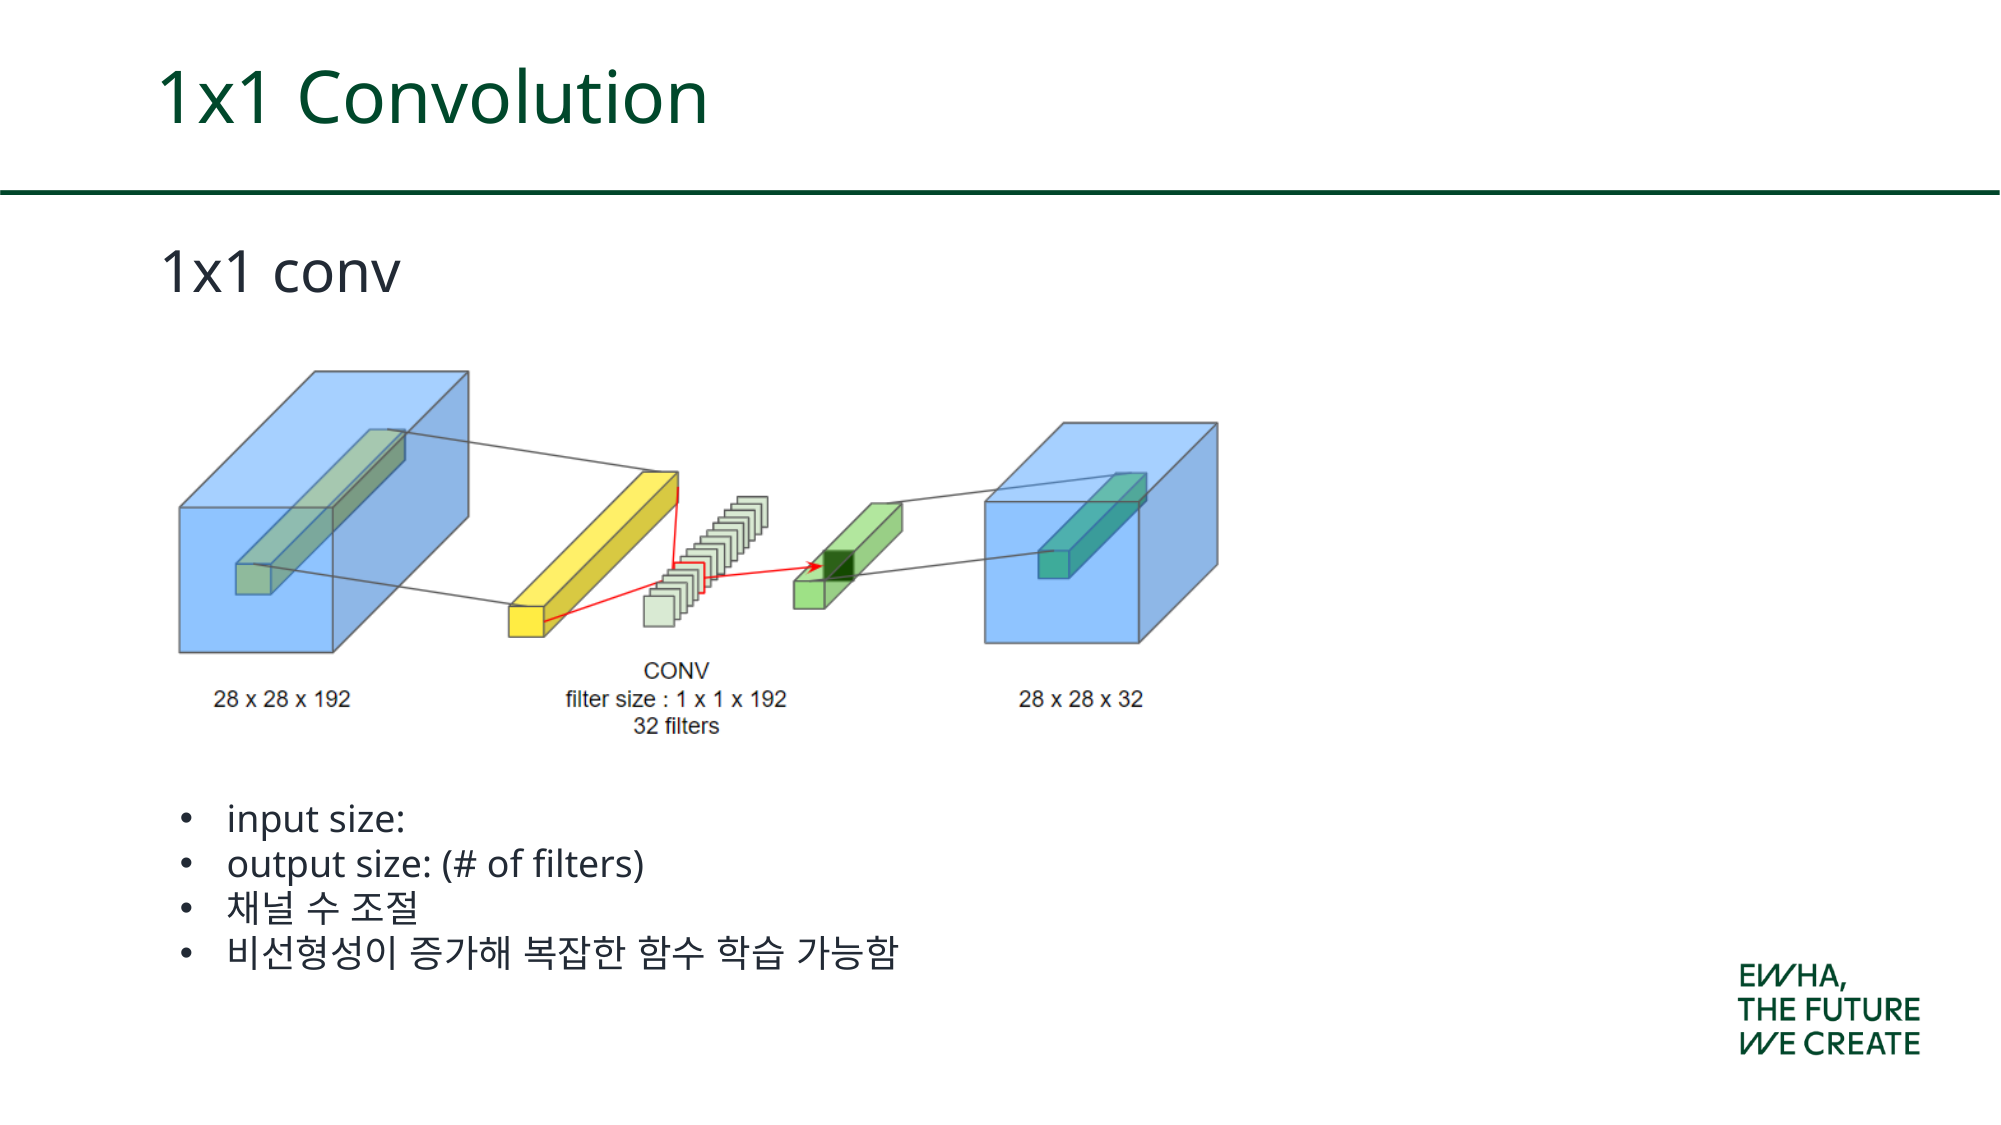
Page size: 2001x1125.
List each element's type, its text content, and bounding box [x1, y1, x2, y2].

title 1x1 Convolution [140, 32, 1792, 167]
text_box 1x1 conv [145, 227, 1177, 312]
picture [0, 0, 2000, 1125]
